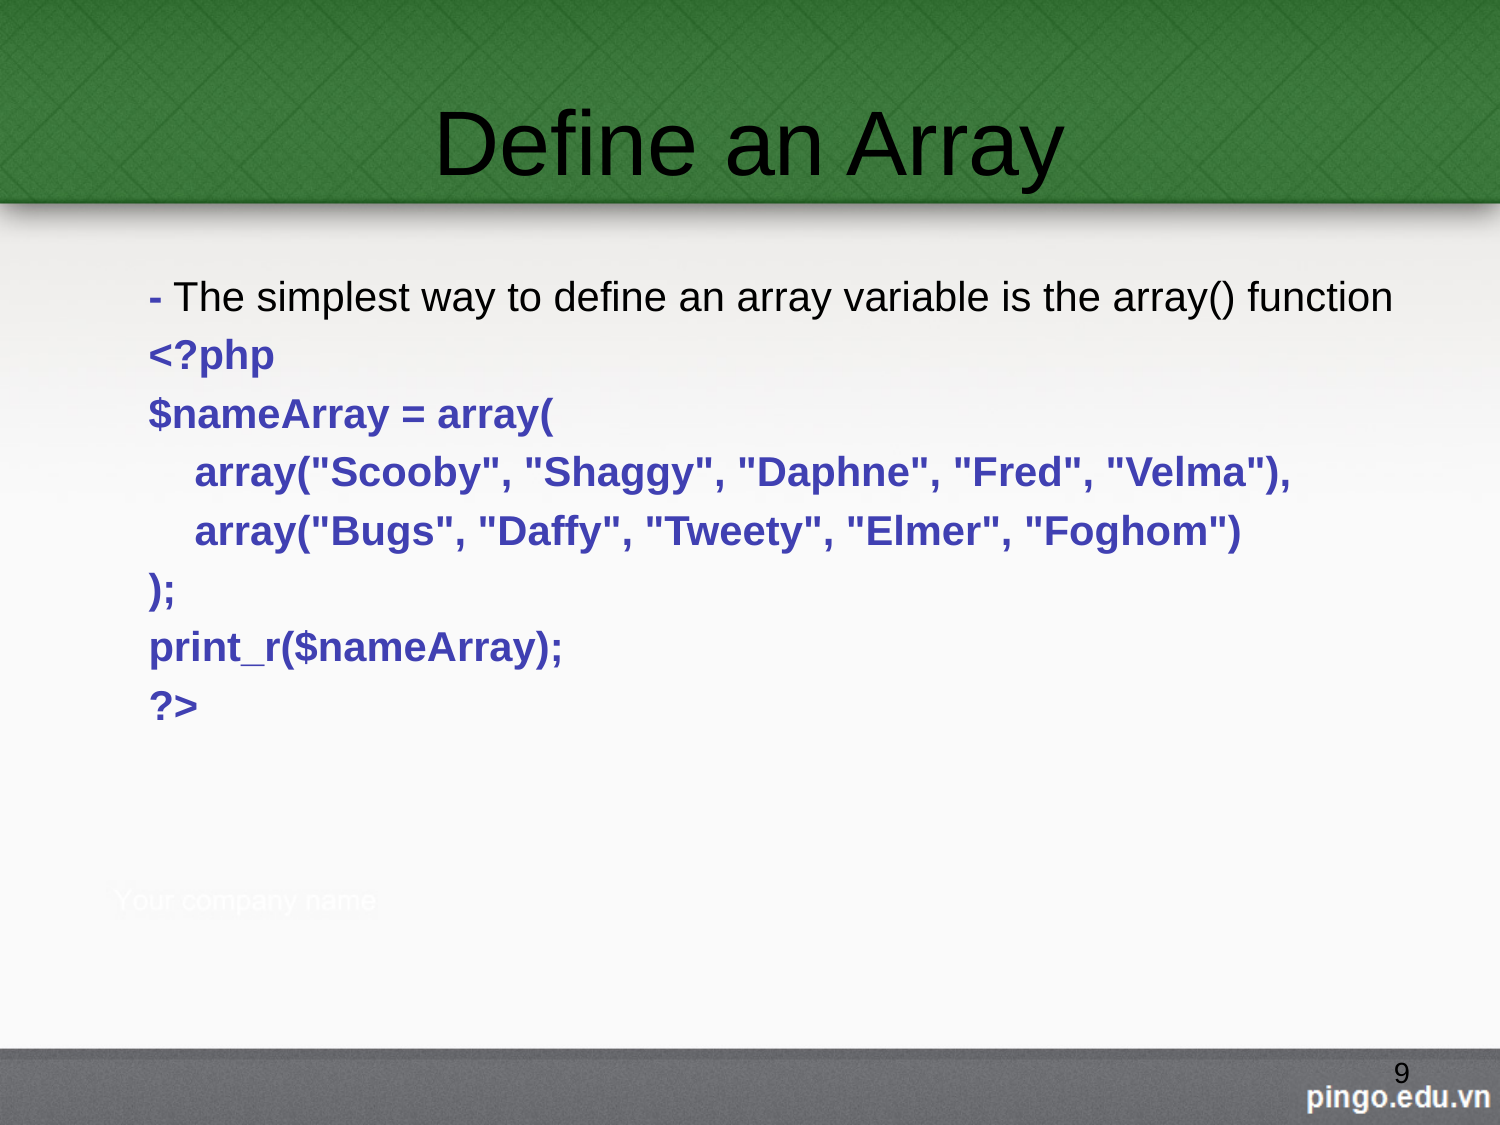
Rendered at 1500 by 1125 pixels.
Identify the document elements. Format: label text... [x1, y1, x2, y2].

list - The simplest way to define an array variable is the array() function <?php $nameArray = array( array("Scooby", "Shaggy", "Daphne", "Fred", "Velma"), array("Bugs", "Daffy", "Tweety", "Elmer", "Foghom") ); print_r($nameArray); ?> [74, 262, 1426, 1006]
slide_number 9 [1074, 1046, 1426, 1125]
title Define an Array [74, 44, 1426, 233]
picture [0, 0, 1500, 1125]
